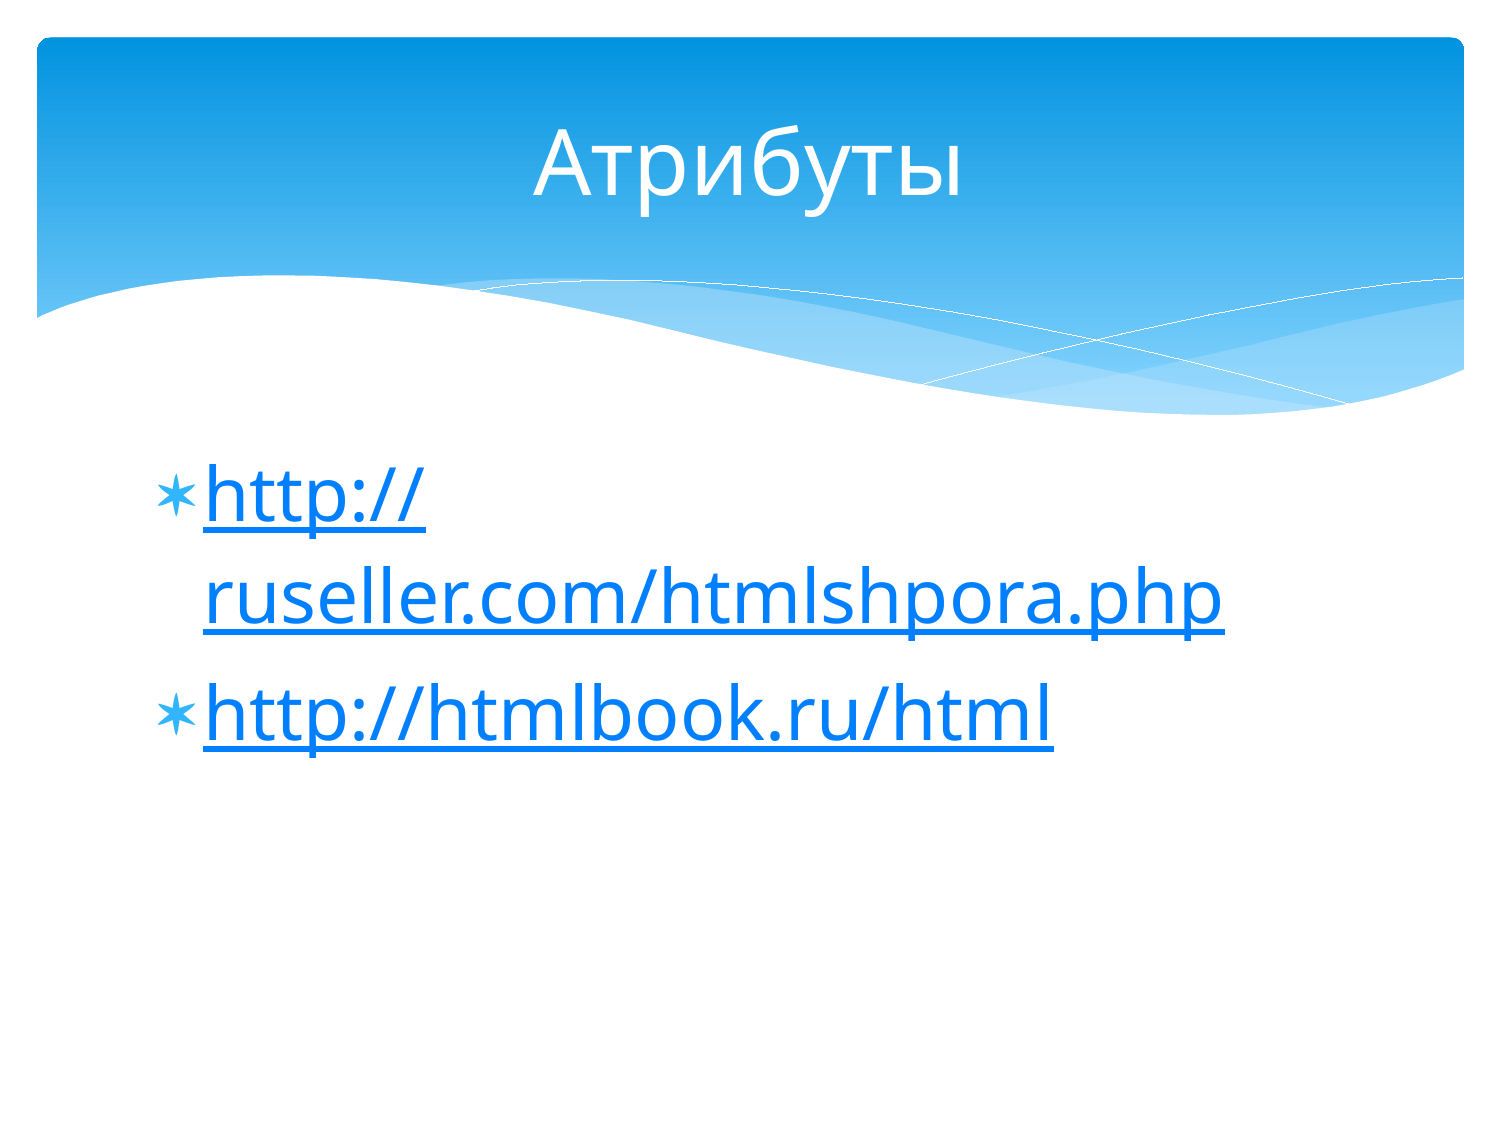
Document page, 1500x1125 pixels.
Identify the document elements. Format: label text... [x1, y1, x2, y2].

title Атрибуты [75, 55, 1425, 261]
list http://ruseller.com/htmlshpora.php http://htmlbook.ru/html [143, 438, 1359, 1005]
